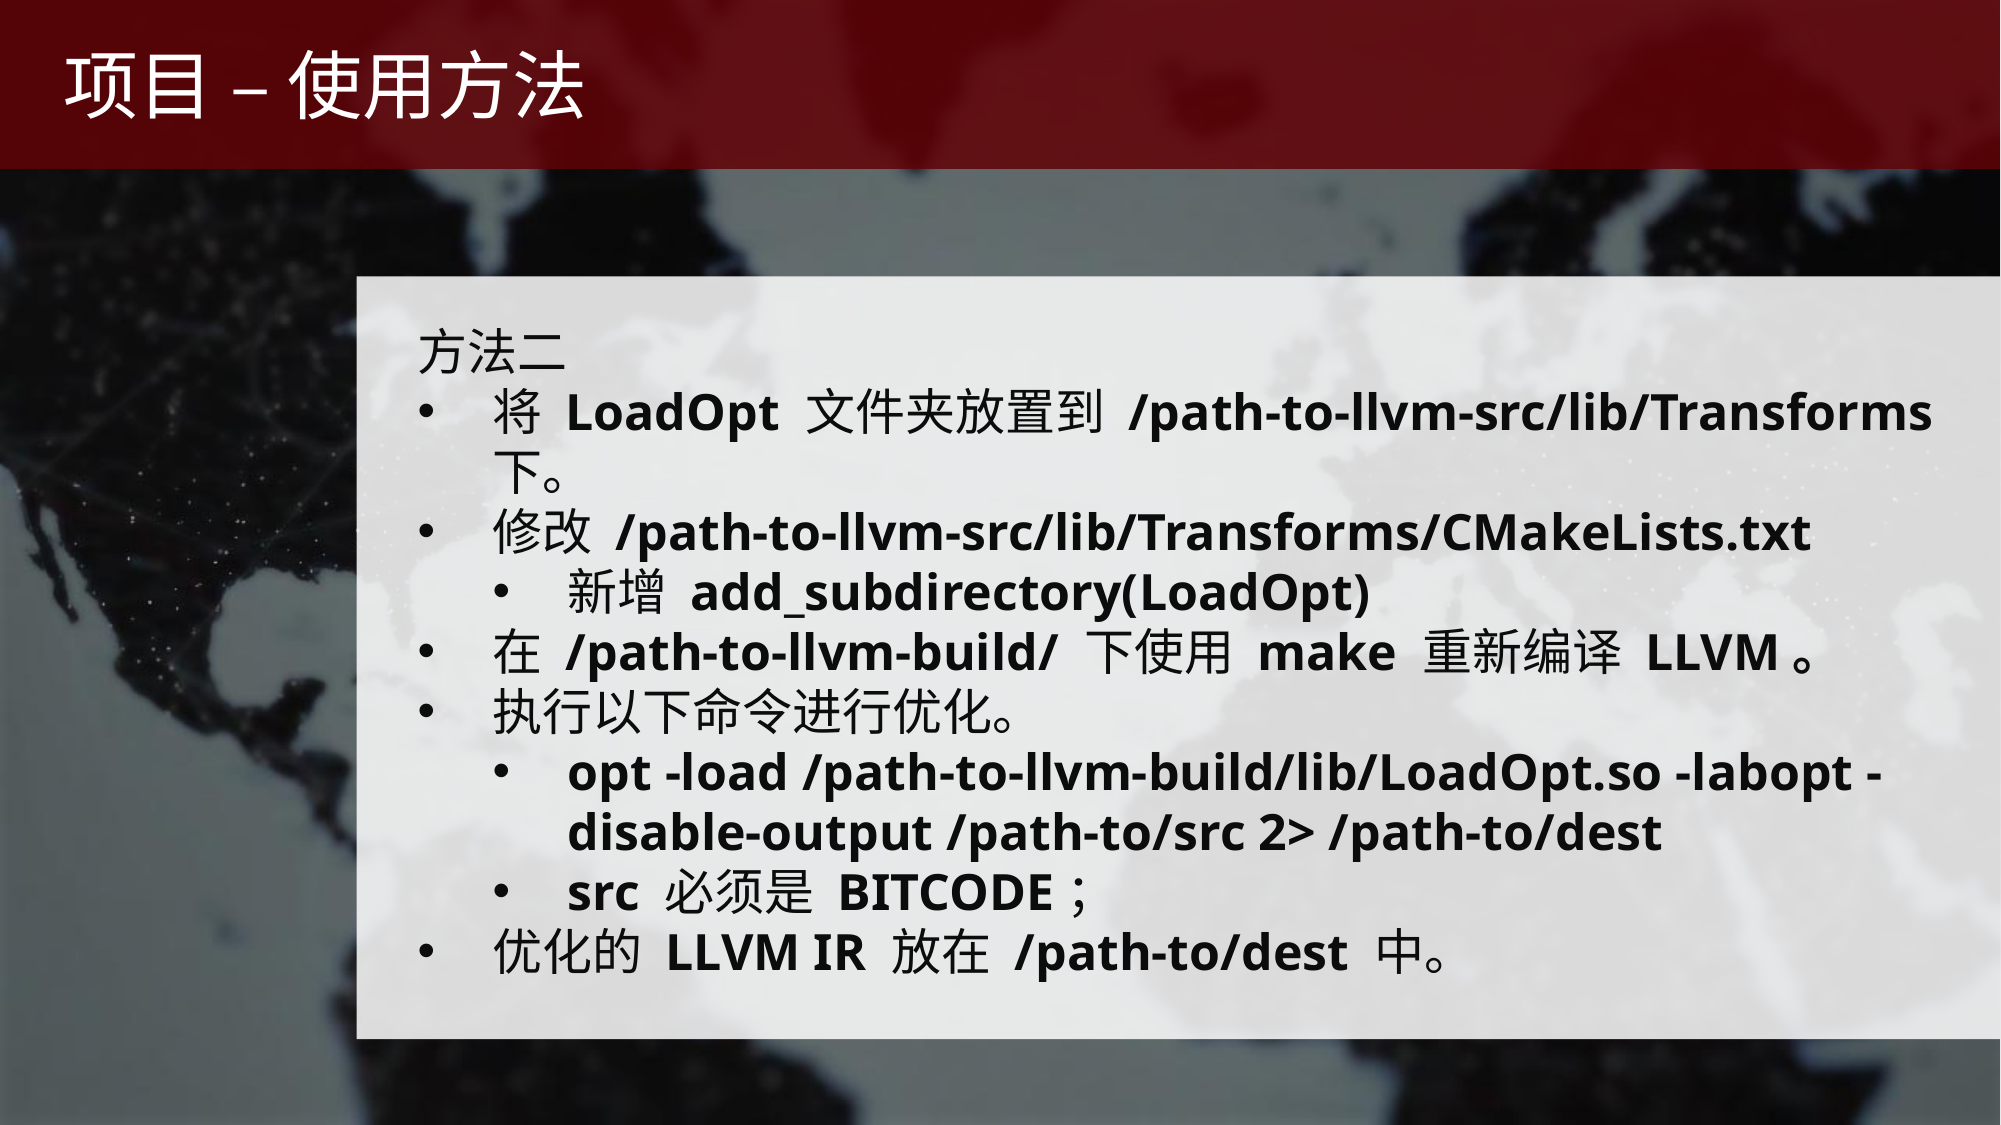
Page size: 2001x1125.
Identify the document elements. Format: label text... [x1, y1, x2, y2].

text_box [0, 0, 2000, 170]
text_box 方法二 将 LoadOpt 文件夹放置到 /path-to-llvm-src/lib/Transforms 下。 修改 /path-to-llvm-src/lib/Transforms/CMakeLists.txt 新增 add_subdirectory(LoadOpt) 在 /path-to-llvm-build/ 下使用 make 重新编译 LLVM。 执行以下命令进行优化。 opt -load /path-to-llvm-build/lib/LoadOpt.so -labopt - disable-output /path-to/src 2> /path-to/dest src 必须是 BITCODE； 优化的 LLVM IR 放在 /path-to/dest 中。 [402, 313, 1972, 988]
text_box [356, 275, 2000, 1040]
text_box 项目 – 使用方法 [48, 31, 603, 137]
picture [0, 0, 2001, 1125]
